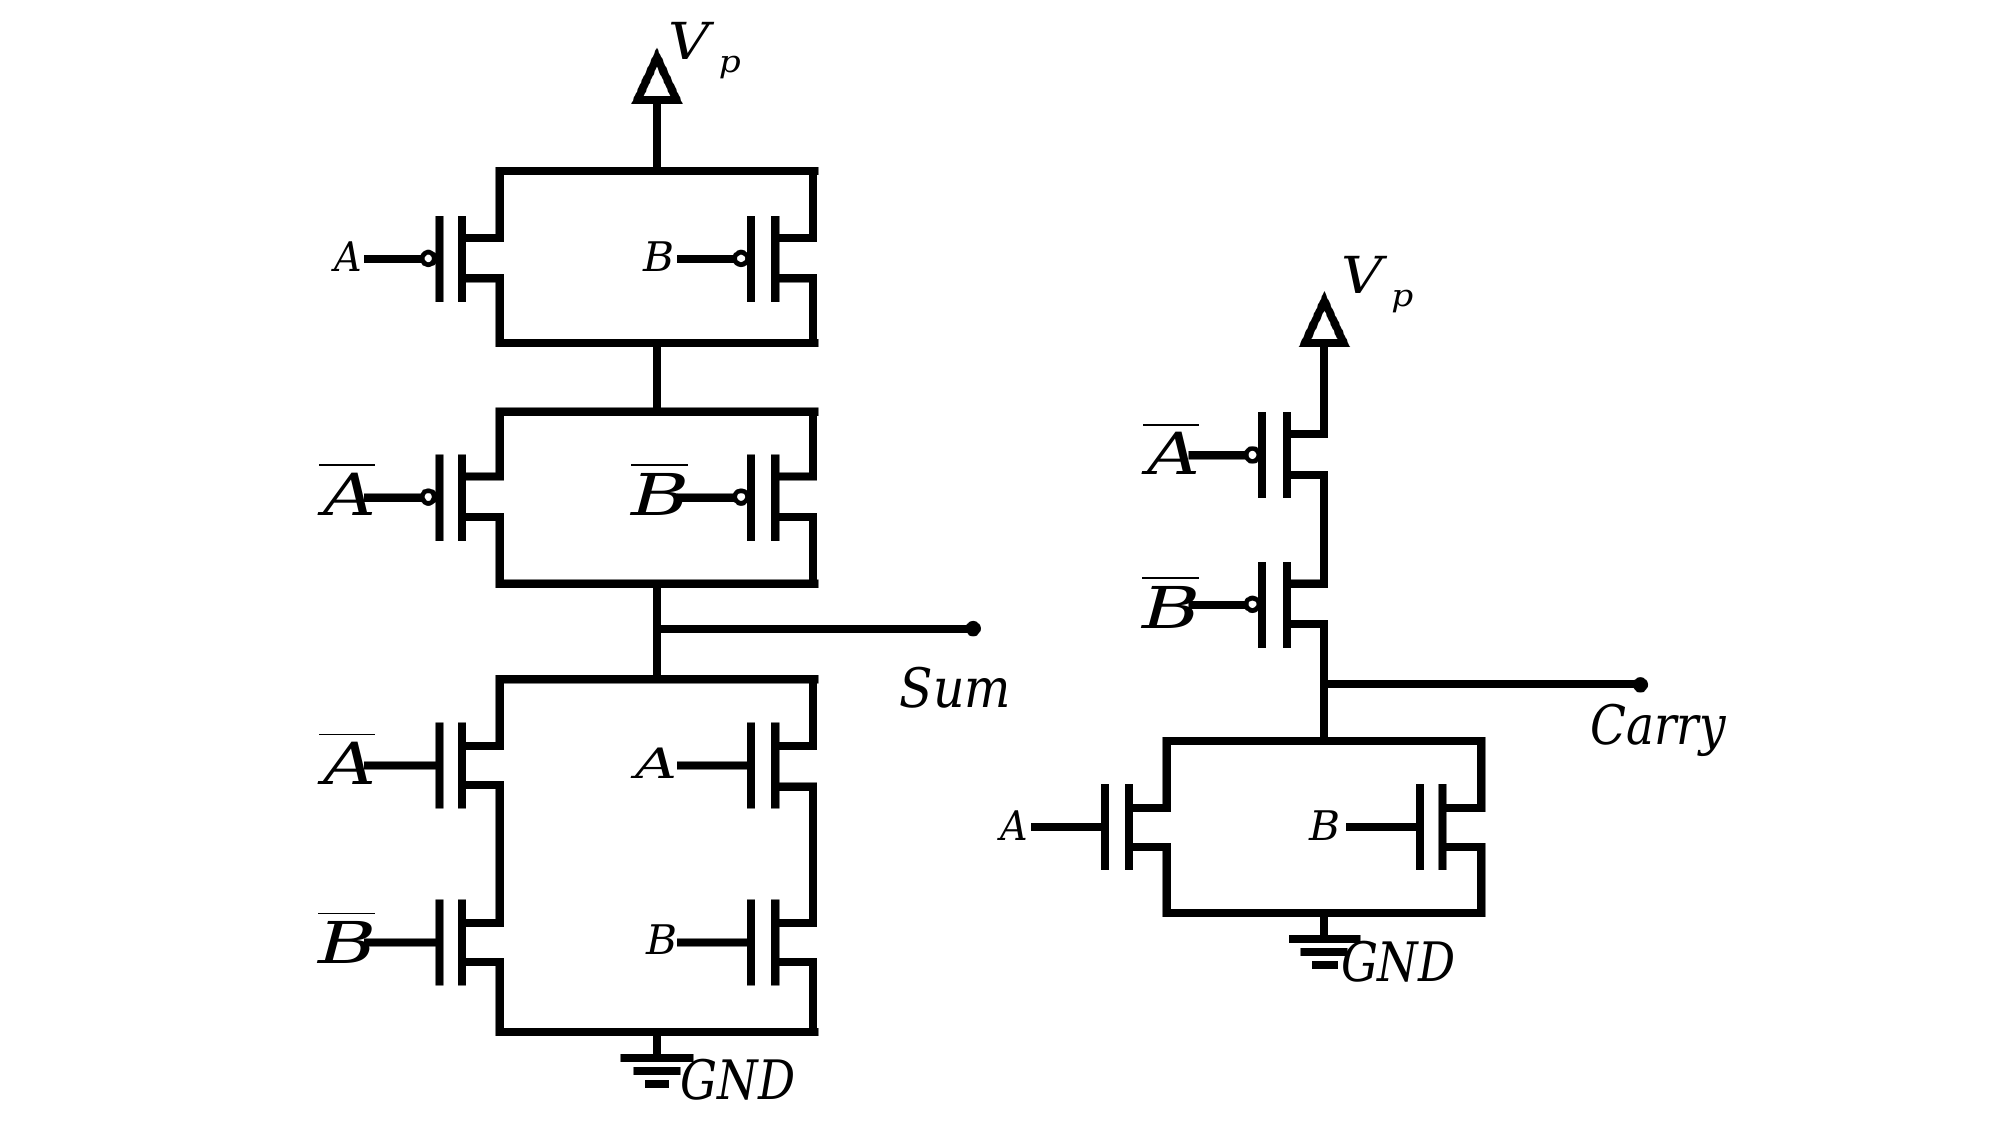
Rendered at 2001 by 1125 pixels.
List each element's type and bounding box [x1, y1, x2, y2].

picture [362, 45, 1649, 1089]
